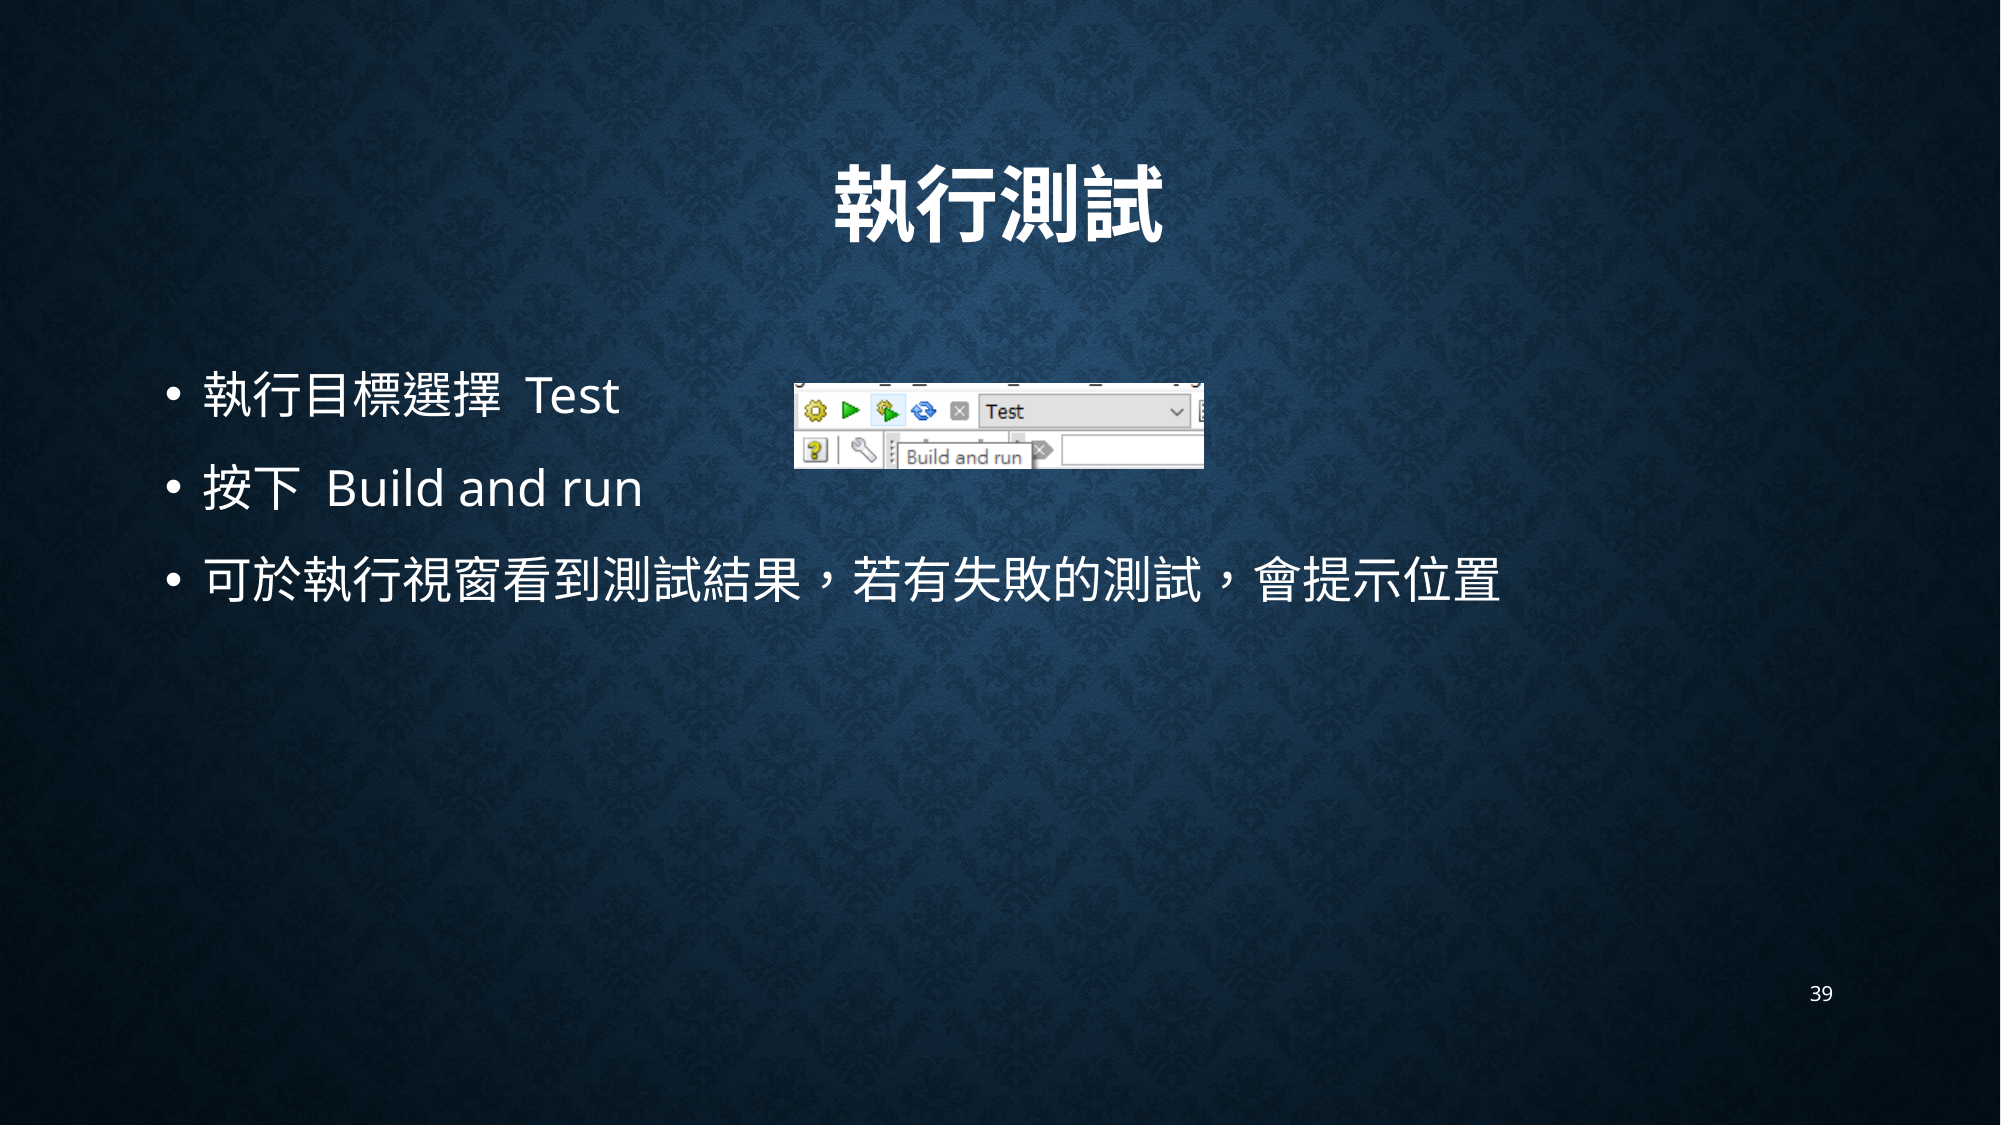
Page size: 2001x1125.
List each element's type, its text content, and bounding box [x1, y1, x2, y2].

title 執行測試 [149, 99, 1849, 318]
list 執行目標選擇 Test 按下 Build and run 可於執行視窗看到測試結果，若有失敗的測試，會提示位置 [149, 343, 1849, 950]
slide_number 39 [1724, 965, 1849, 1025]
picture [793, 382, 1205, 470]
